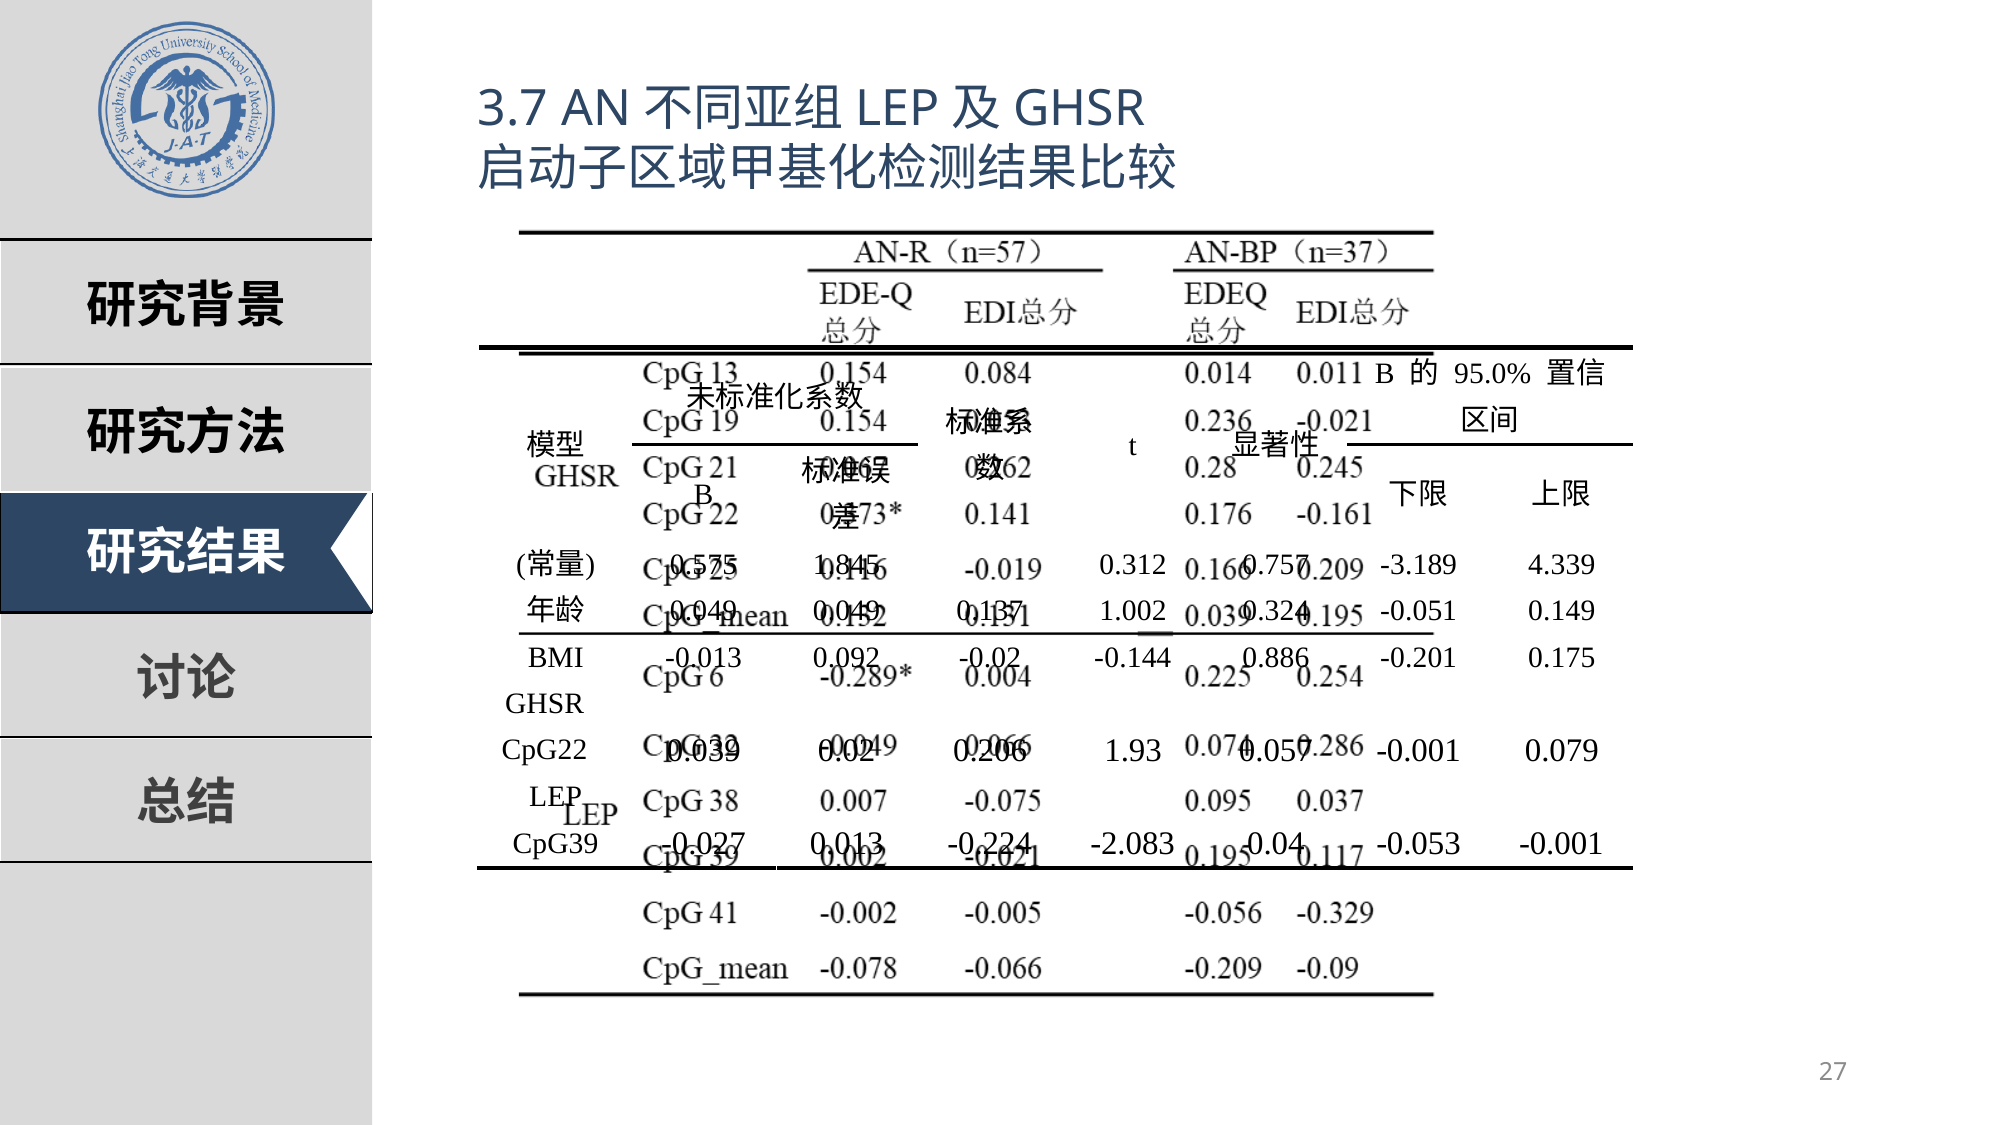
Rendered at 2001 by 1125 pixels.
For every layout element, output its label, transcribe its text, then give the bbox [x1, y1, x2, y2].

picture [86, 13, 286, 205]
picture [391, 221, 1742, 1005]
text_box 3.7 AN不同亚组LEP及GHSR启动子区域甲基化检测结果比较 [462, 68, 1215, 264]
slide_number 27 [1412, 1042, 1863, 1103]
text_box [0, 0, 373, 1125]
